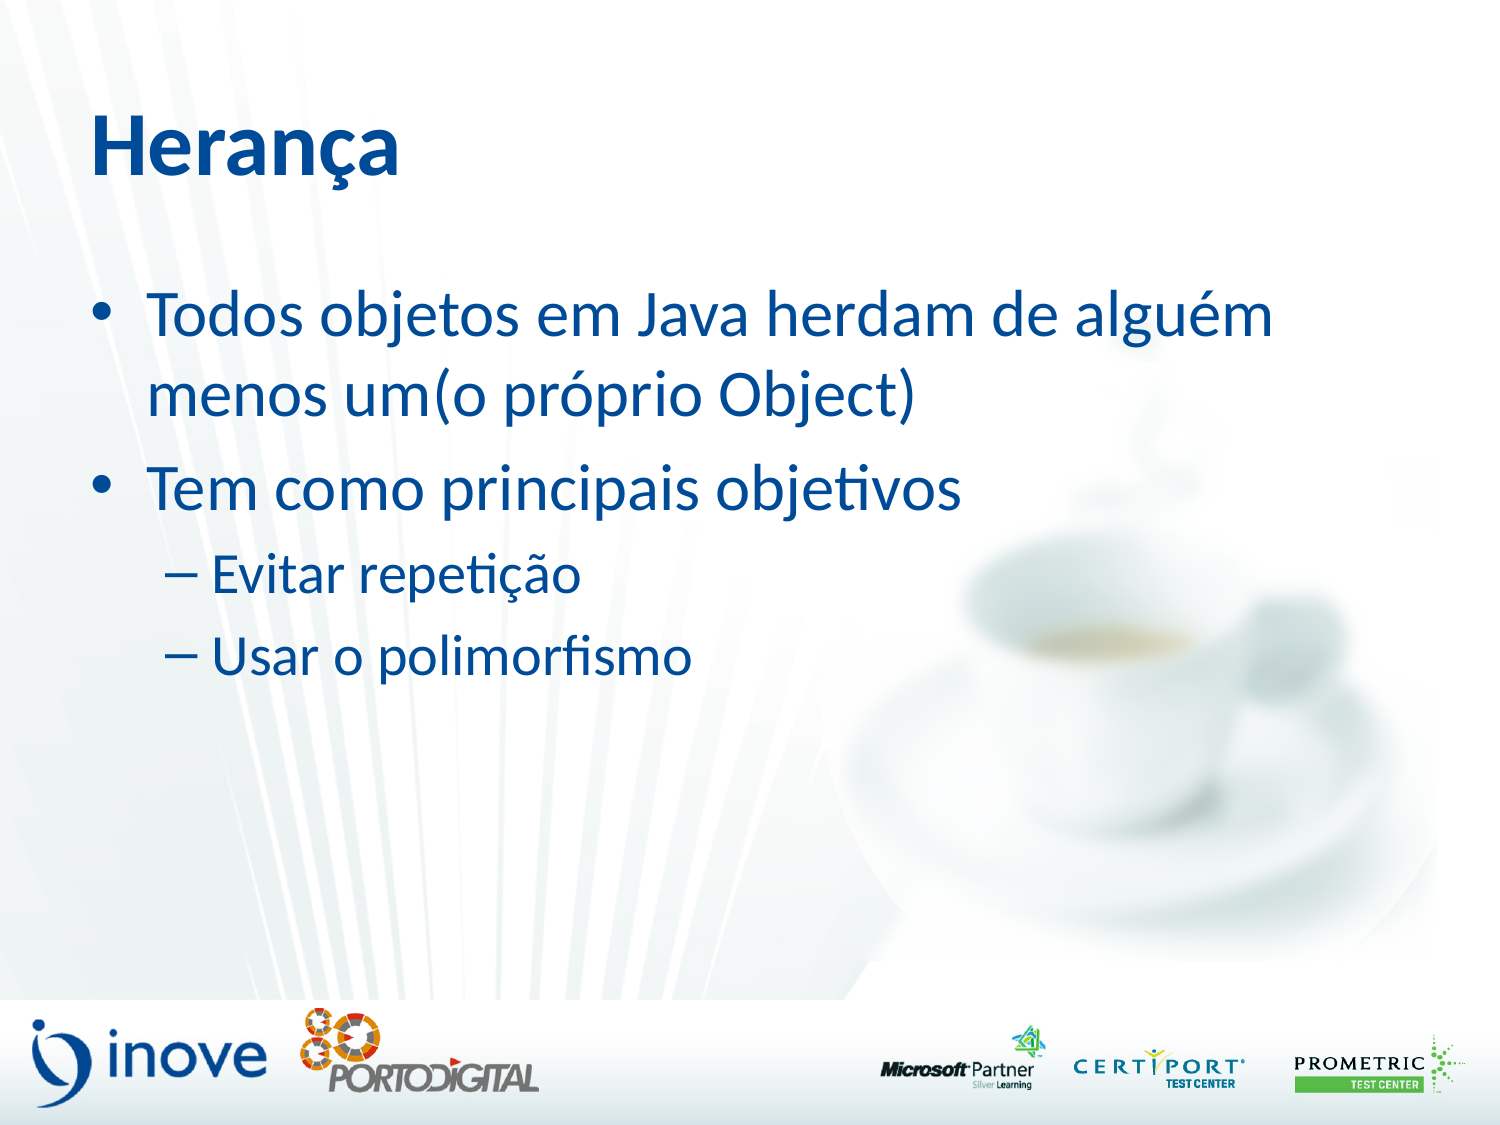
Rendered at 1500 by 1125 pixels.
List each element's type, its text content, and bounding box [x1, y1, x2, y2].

title Herança [75, 45, 1425, 233]
list Todos objetos em Java herdam de alguém menos um(o próprio Object) Tem como principais objetivos Evitar repetição Usar o polimorfismo [75, 262, 1425, 1005]
picture [0, 0, 1500, 1125]
